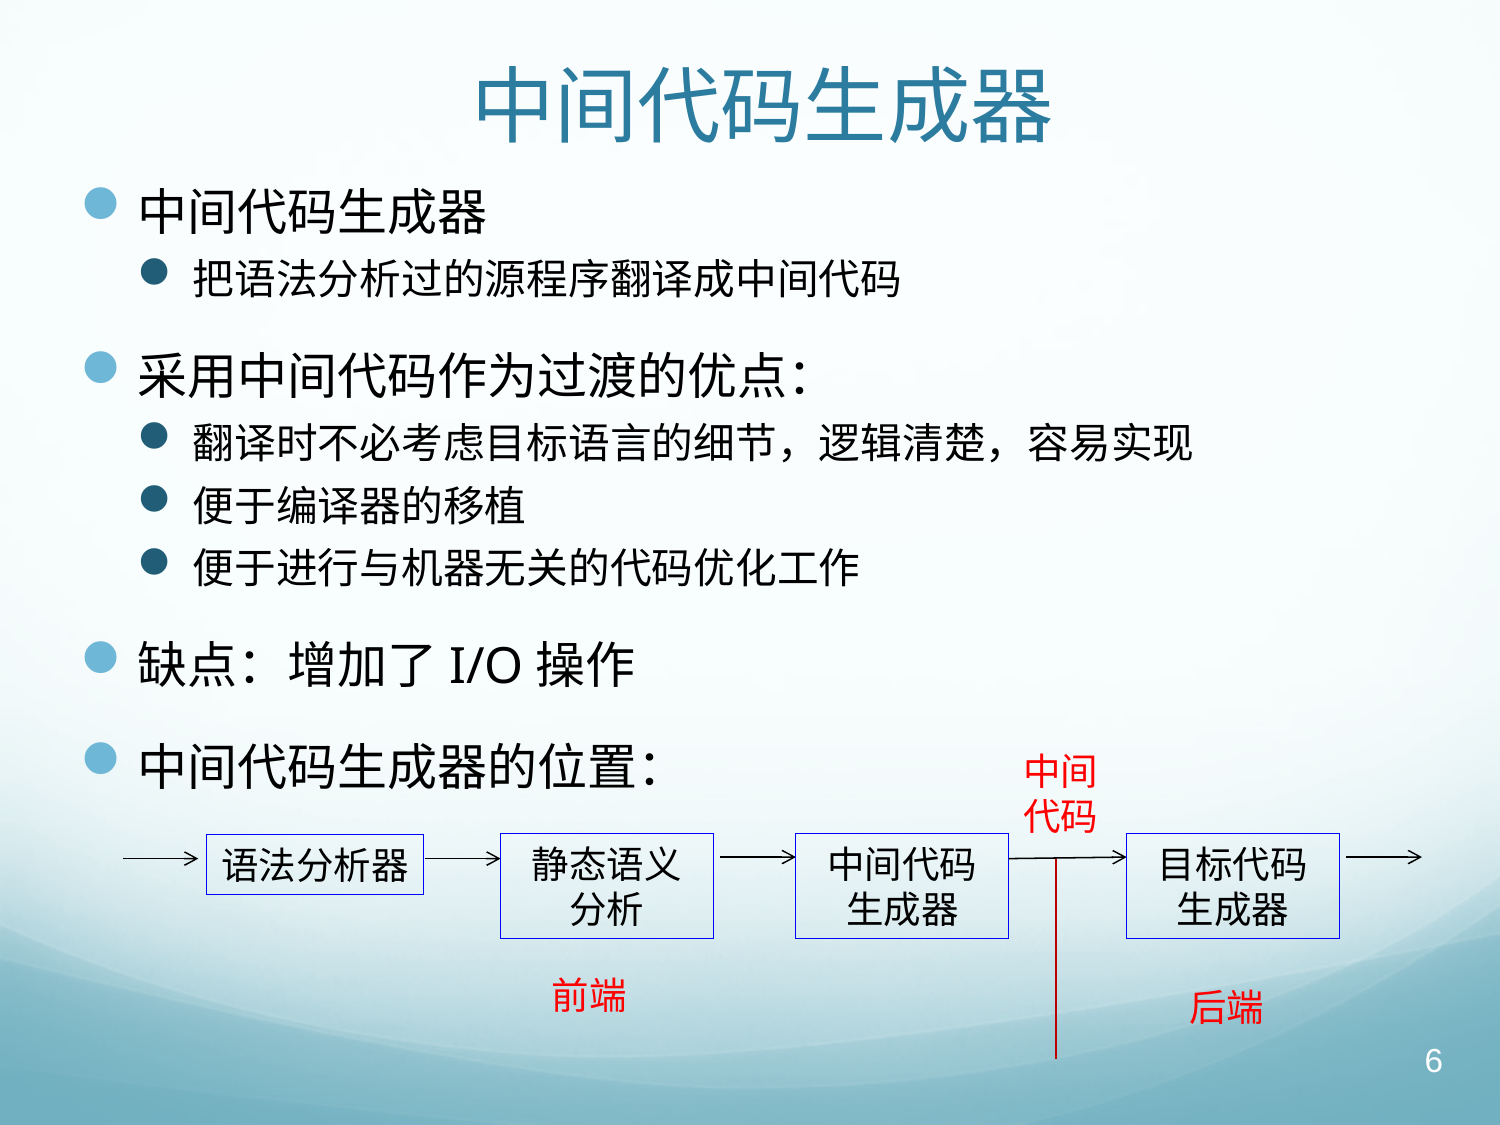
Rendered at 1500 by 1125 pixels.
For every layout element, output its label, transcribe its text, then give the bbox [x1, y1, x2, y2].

slide_number 6 [1295, 1029, 1459, 1090]
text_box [122, 739, 1423, 1060]
list 中间代码生成器 把语法分析过的源程序翻译成中间代码 采用中间代码作为过渡的优点： 翻译时不必考虑目标语言的细节，逻辑清楚，容易实现 便于编译器的移植 便于进行与机器无关的代码优化工作 缺点：增加了I/O操作 中间代码生成器的位置： [64, 172, 1415, 988]
title 中间代码生成器 [102, 5, 1422, 161]
